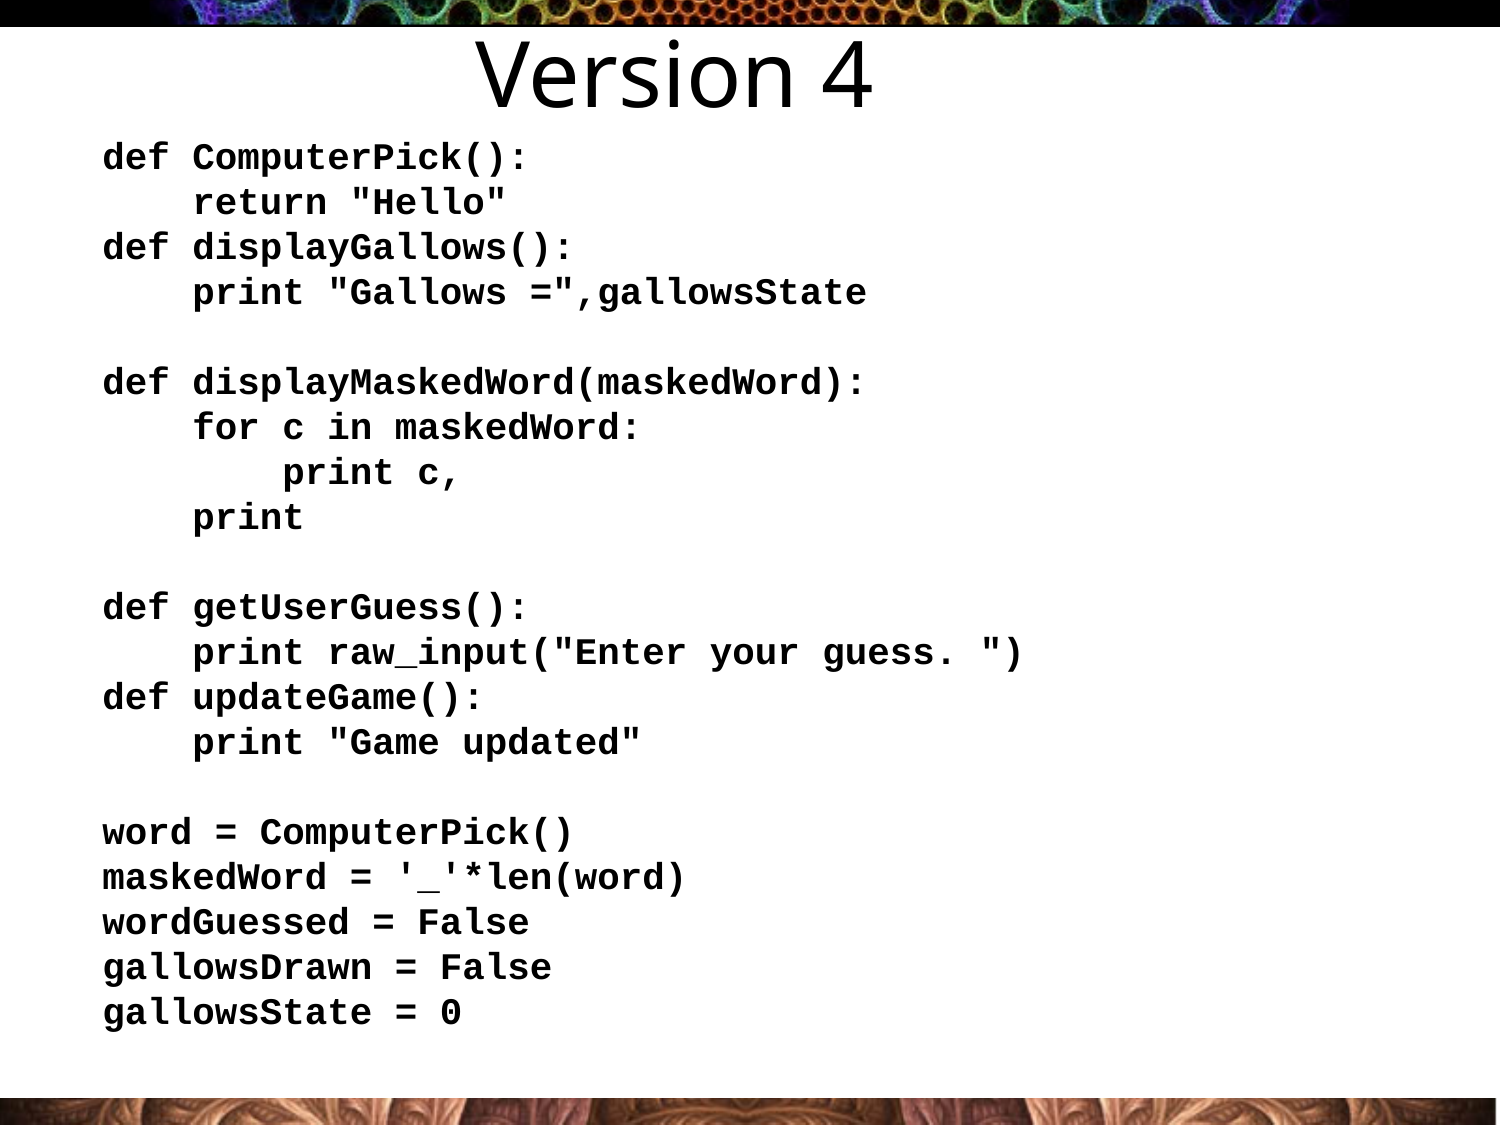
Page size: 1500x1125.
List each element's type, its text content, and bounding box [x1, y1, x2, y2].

title Version 4 [0, 12, 1351, 131]
text_box def ComputerPick(): return "Hello" def displayGallows(): print "Gallows =",gallowsState def displayMaskedWord(maskedWord): for c in maskedWord: print c, print def getUserGuess(): print raw_input("Enter your guess. ") def updateGame(): print "Game updated" word = ComputerPick() maskedWord = '_'*len(word) wordGuessed = False gallowsDrawn = False gallowsState = 0 [87, 124, 1075, 1040]
picture [0, 0, 1500, 27]
picture [0, 1098, 1500, 1125]
